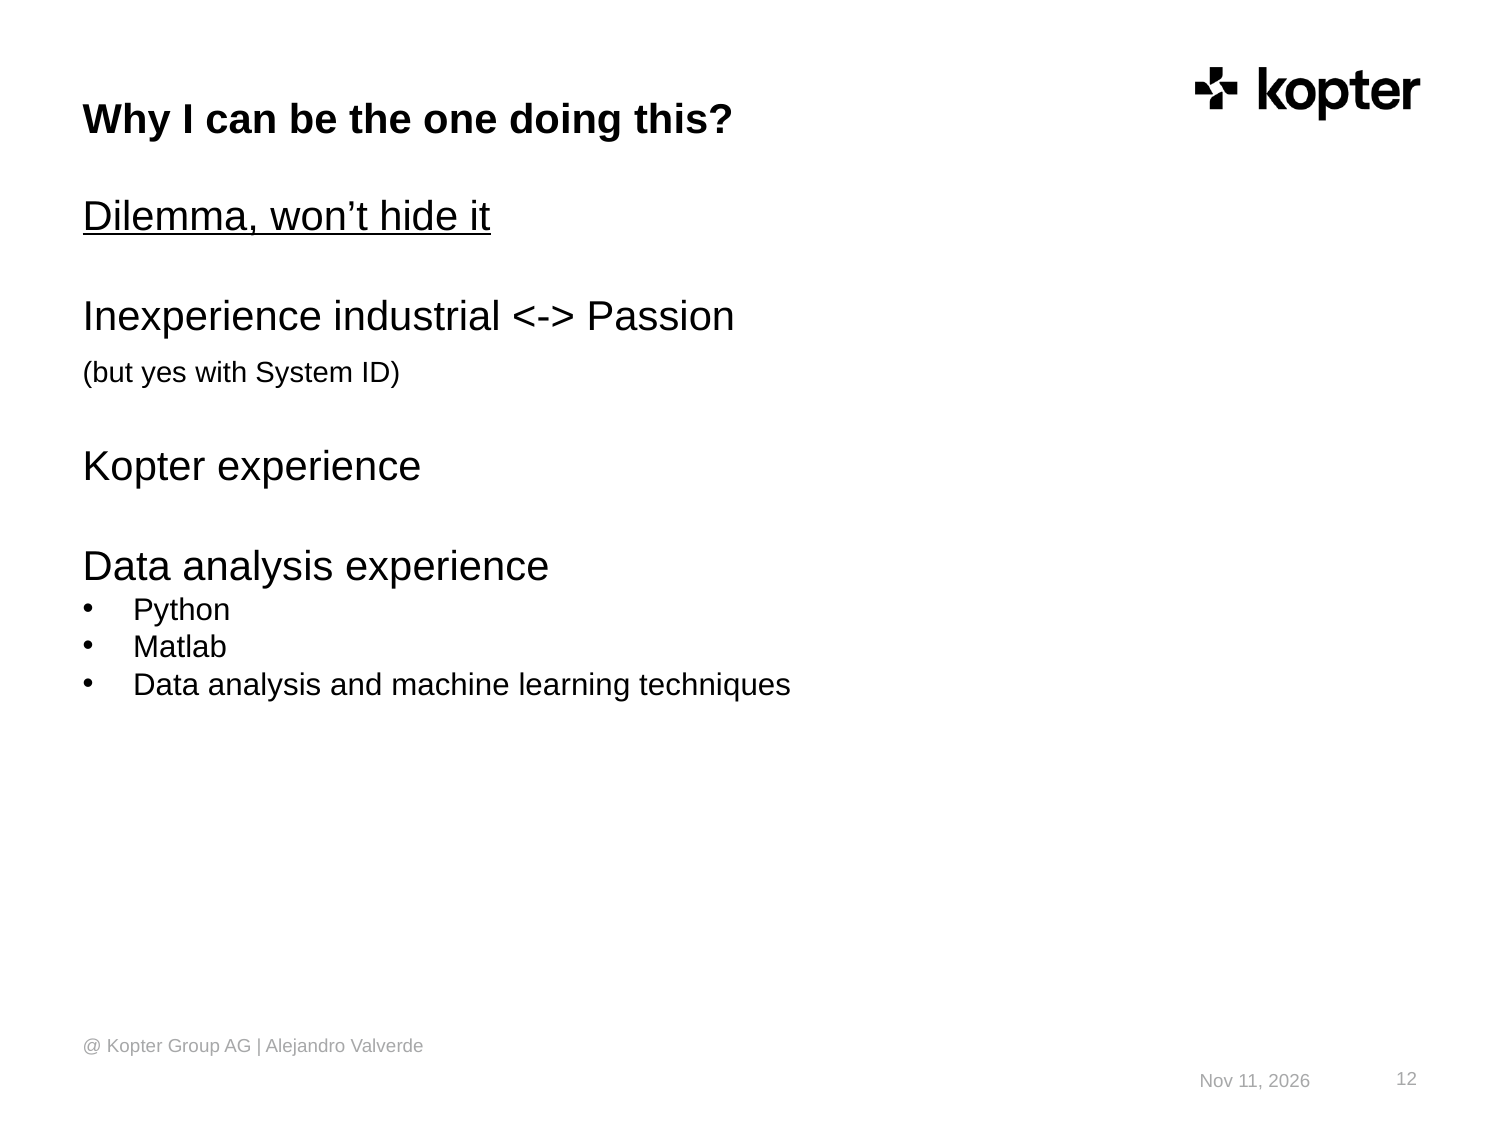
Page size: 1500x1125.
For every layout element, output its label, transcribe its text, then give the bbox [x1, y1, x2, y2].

slide_number 23-Feb-18 [1181, 1069, 1329, 1099]
list Dilemma, won’t hide it Inexperience industrial <-> Passion (but yes with System ID) Kopter experience Data analysis experience Python Matlab Data analysis and machine learning techniques [82, 188, 1364, 940]
title Why I can be the one doing this? [82, 64, 1153, 142]
list @ Kopter Group AG | Alejandro Valverde [82, 1033, 703, 1063]
slide_number 12 [1328, 1067, 1418, 1097]
picture [1194, 66, 1421, 121]
